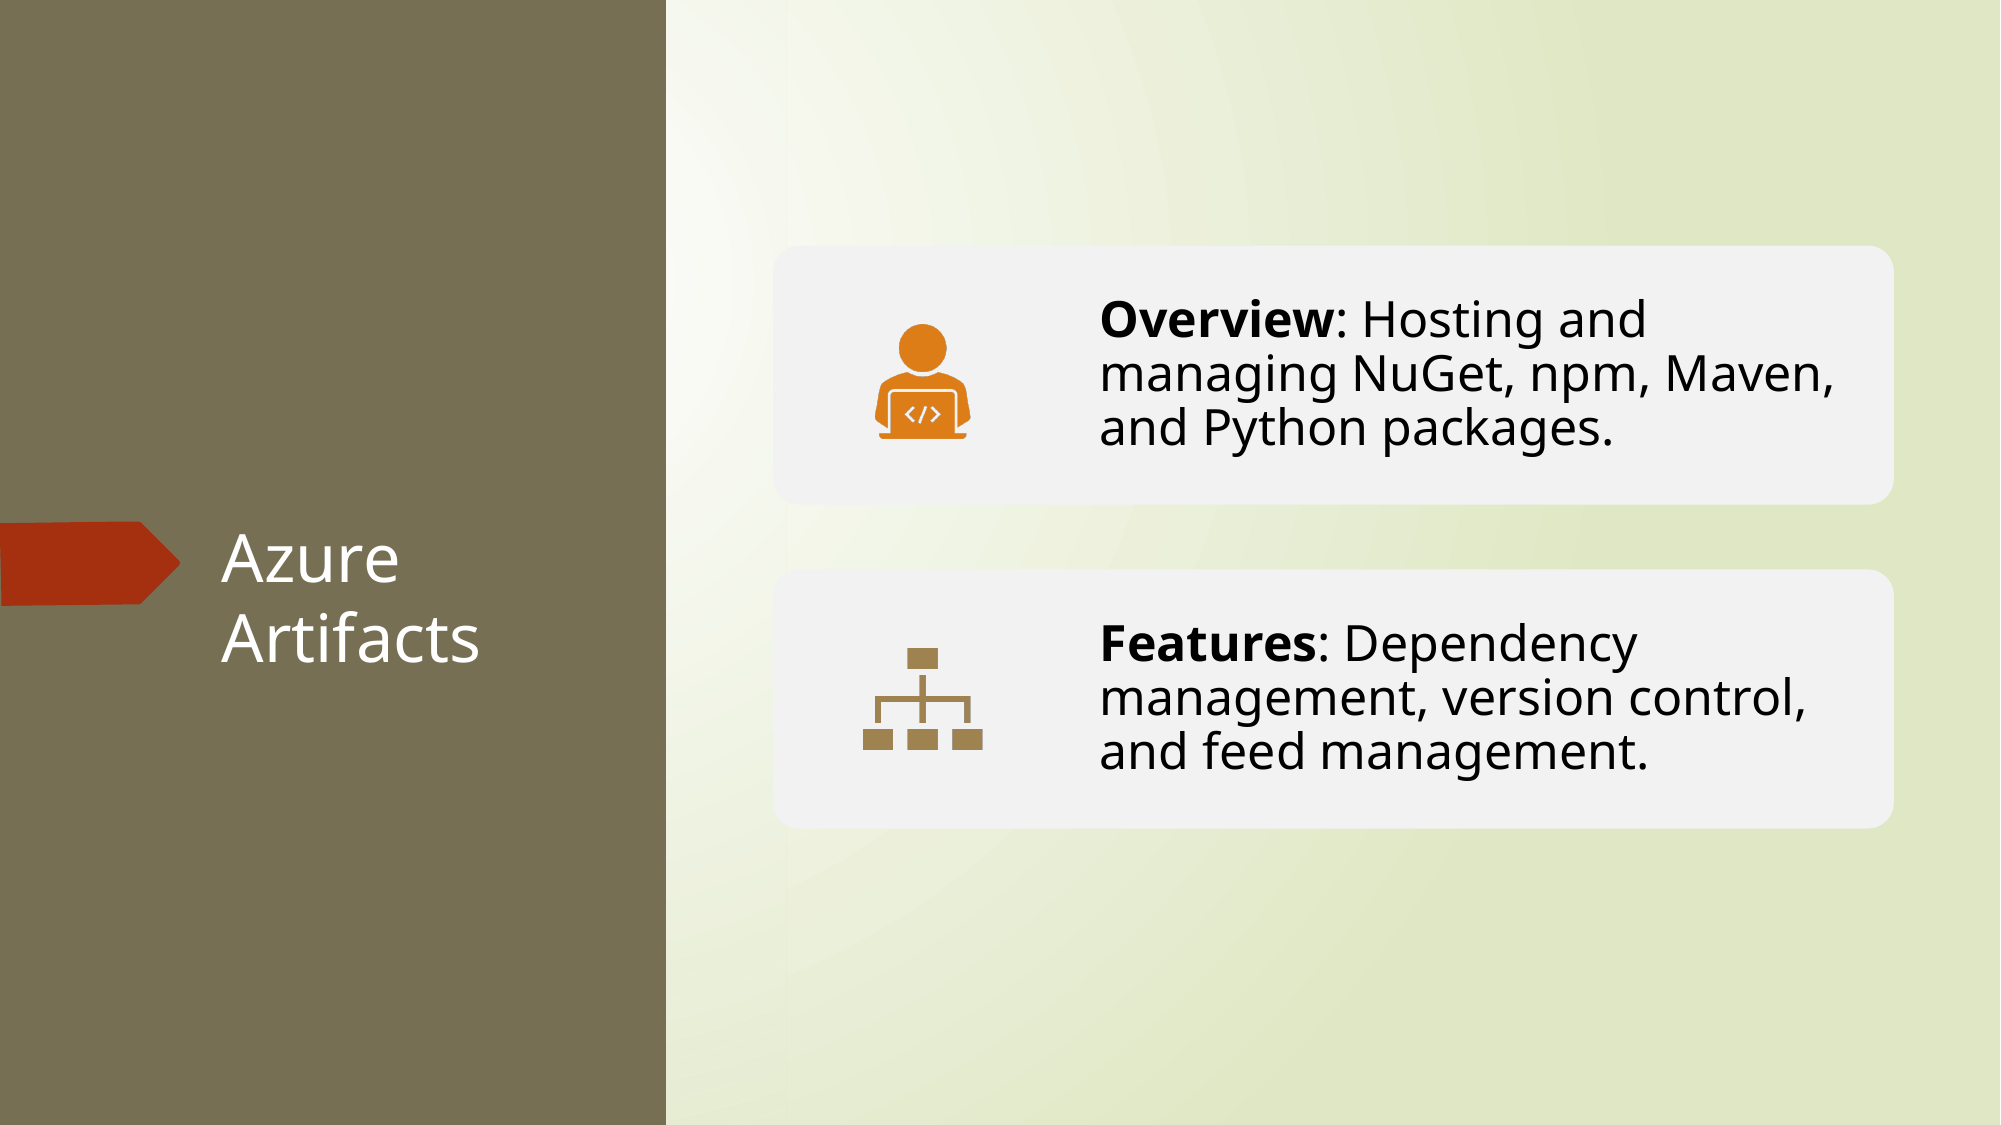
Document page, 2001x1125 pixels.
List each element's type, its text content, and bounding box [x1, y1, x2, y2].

text_box [785, 0, 2000, 1125]
title Azure Artifacts [206, 508, 610, 1006]
text_box [0, 521, 181, 606]
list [772, 104, 1895, 970]
text_box [0, 0, 667, 1125]
